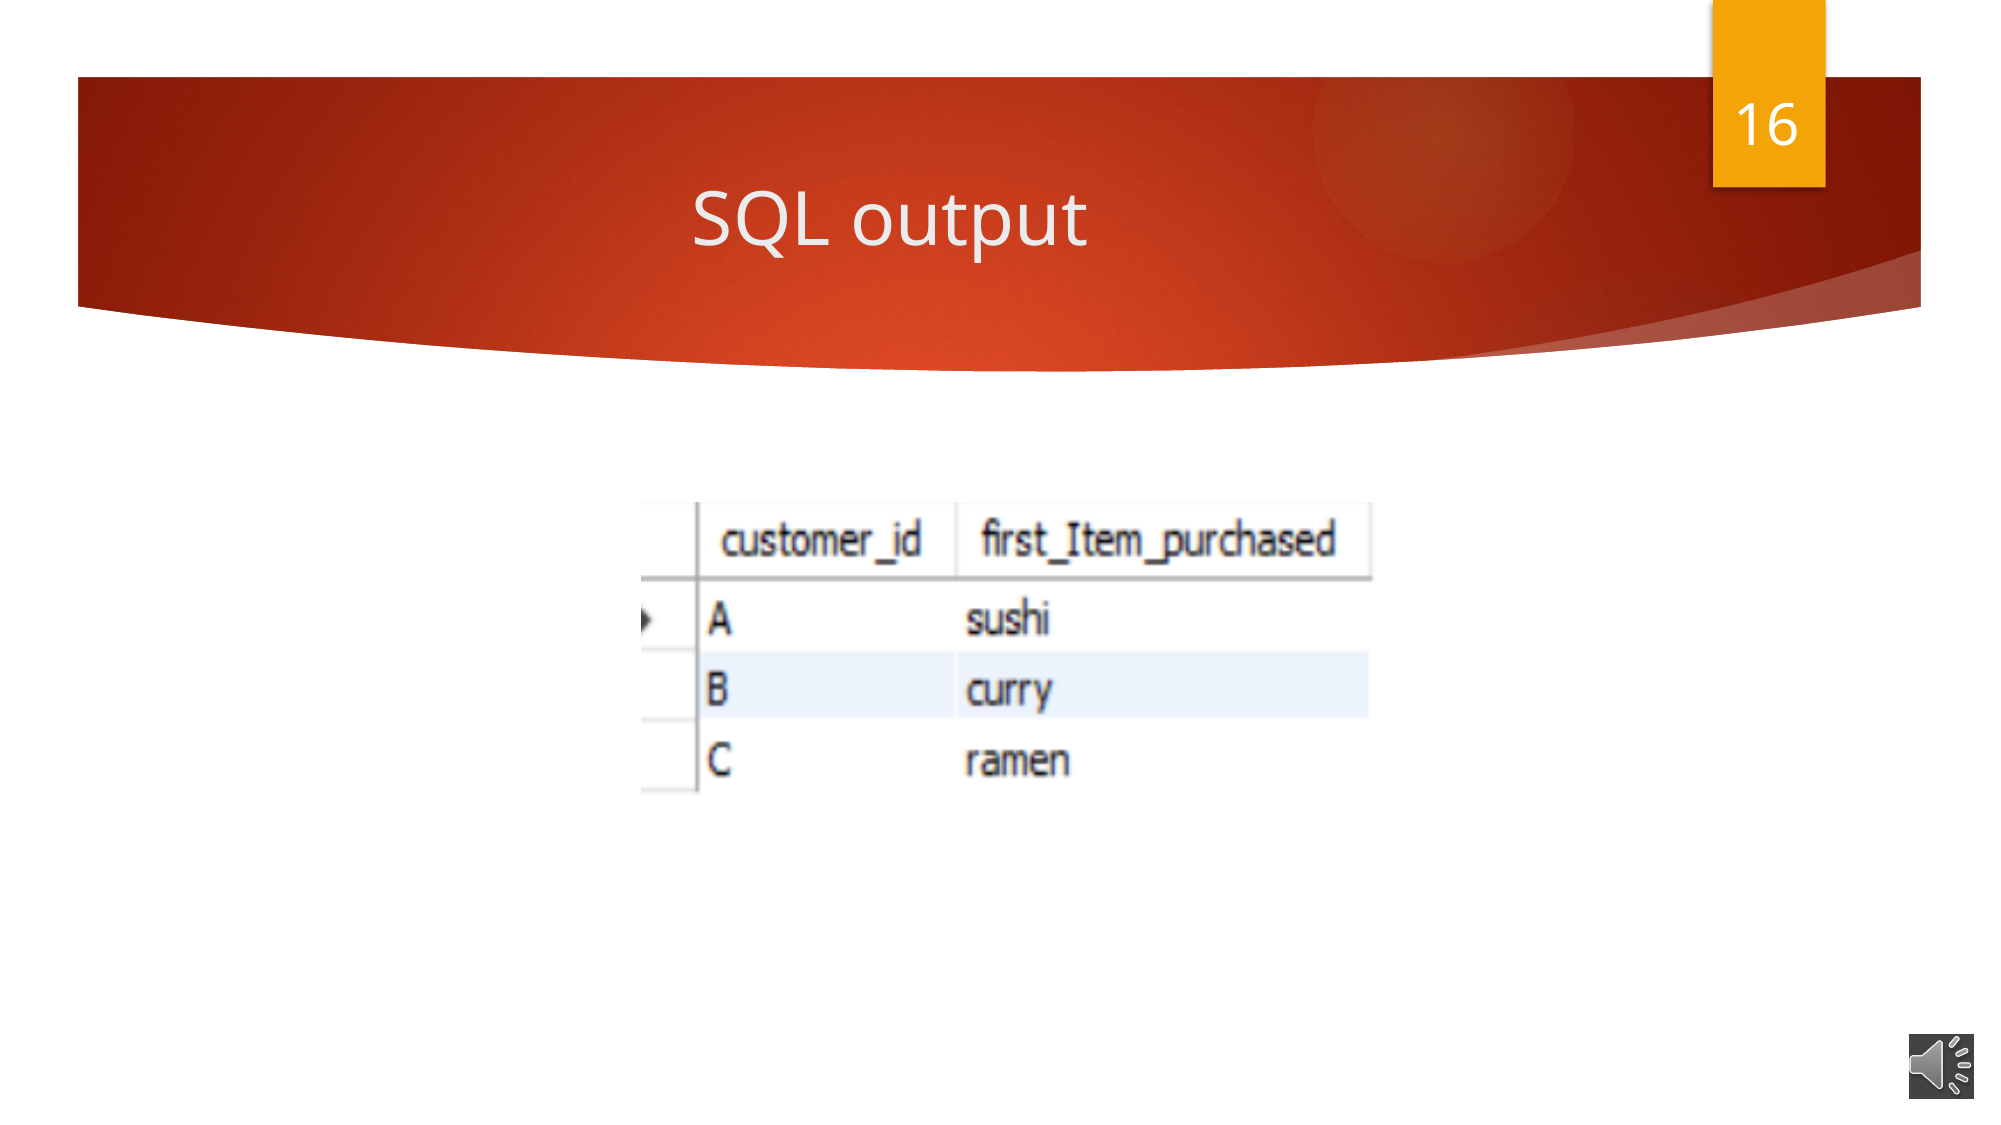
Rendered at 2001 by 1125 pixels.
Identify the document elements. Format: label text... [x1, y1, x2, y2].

title SQL output [189, 155, 1627, 275]
picture [640, 501, 1472, 831]
slide_number 16 [1698, 48, 1836, 175]
picture [1908, 1033, 1976, 1101]
